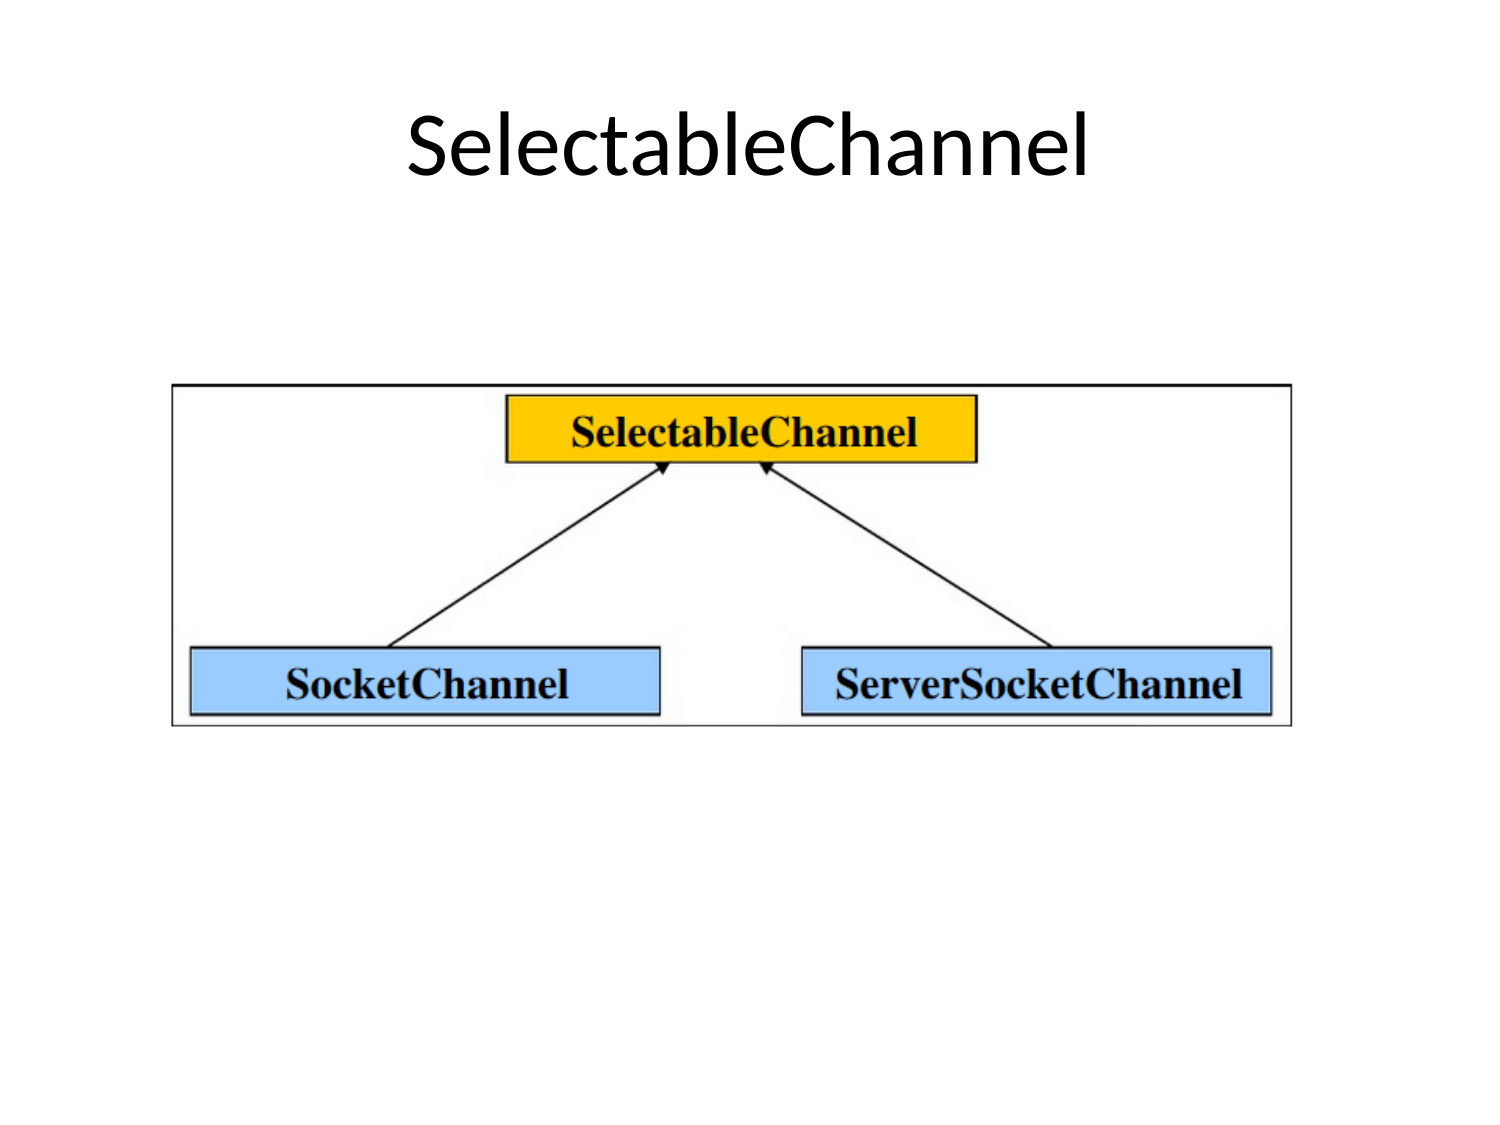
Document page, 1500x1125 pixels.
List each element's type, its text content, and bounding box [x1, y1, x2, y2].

title SelectableChannel [75, 45, 1425, 233]
picture [152, 380, 1348, 744]
